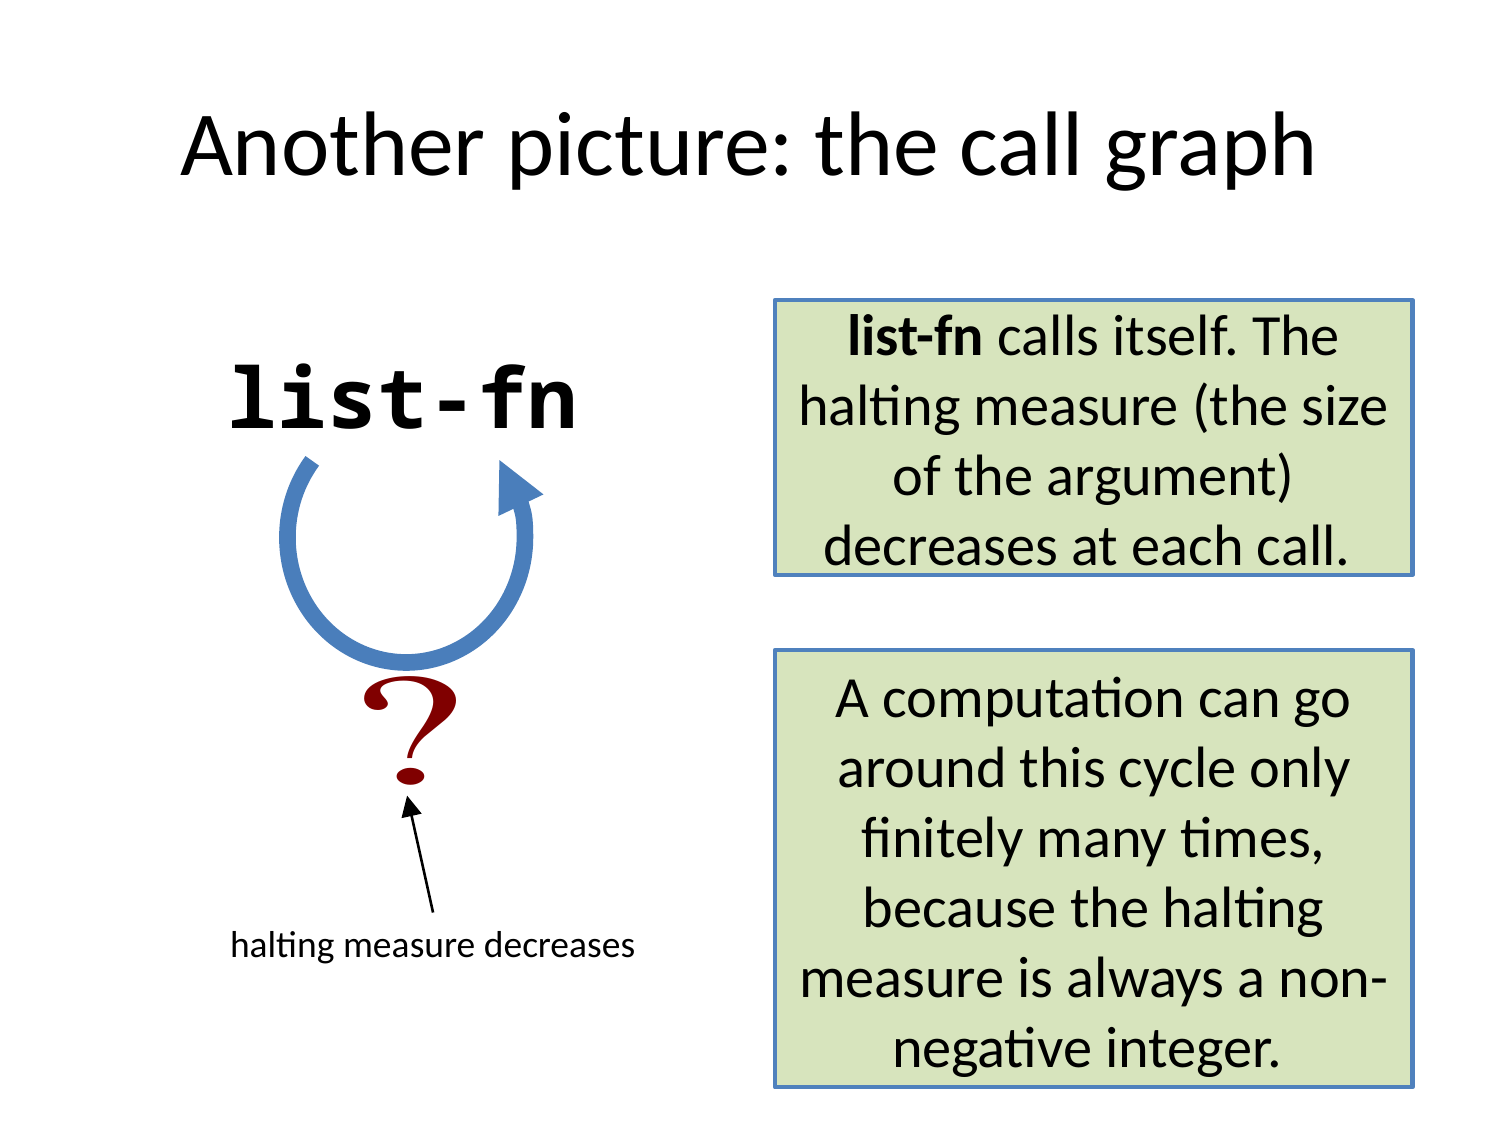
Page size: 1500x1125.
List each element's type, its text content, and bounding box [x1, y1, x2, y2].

text_box halting measure decreases [215, 912, 651, 973]
text_box A computation can go around this cycle only finitely many times, because the halting measure is always a non-negative integer. [773, 648, 1415, 1089]
title Another picture: the call graph [75, 45, 1425, 233]
text_box [286, 460, 526, 664]
text_box list-fn [212, 337, 600, 453]
slide_number 6 [1074, 1042, 1425, 1103]
text_box list-fn calls itself. The halting measure (the size of the argument) decreases at each call. [773, 298, 1415, 577]
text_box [406, 795, 434, 913]
